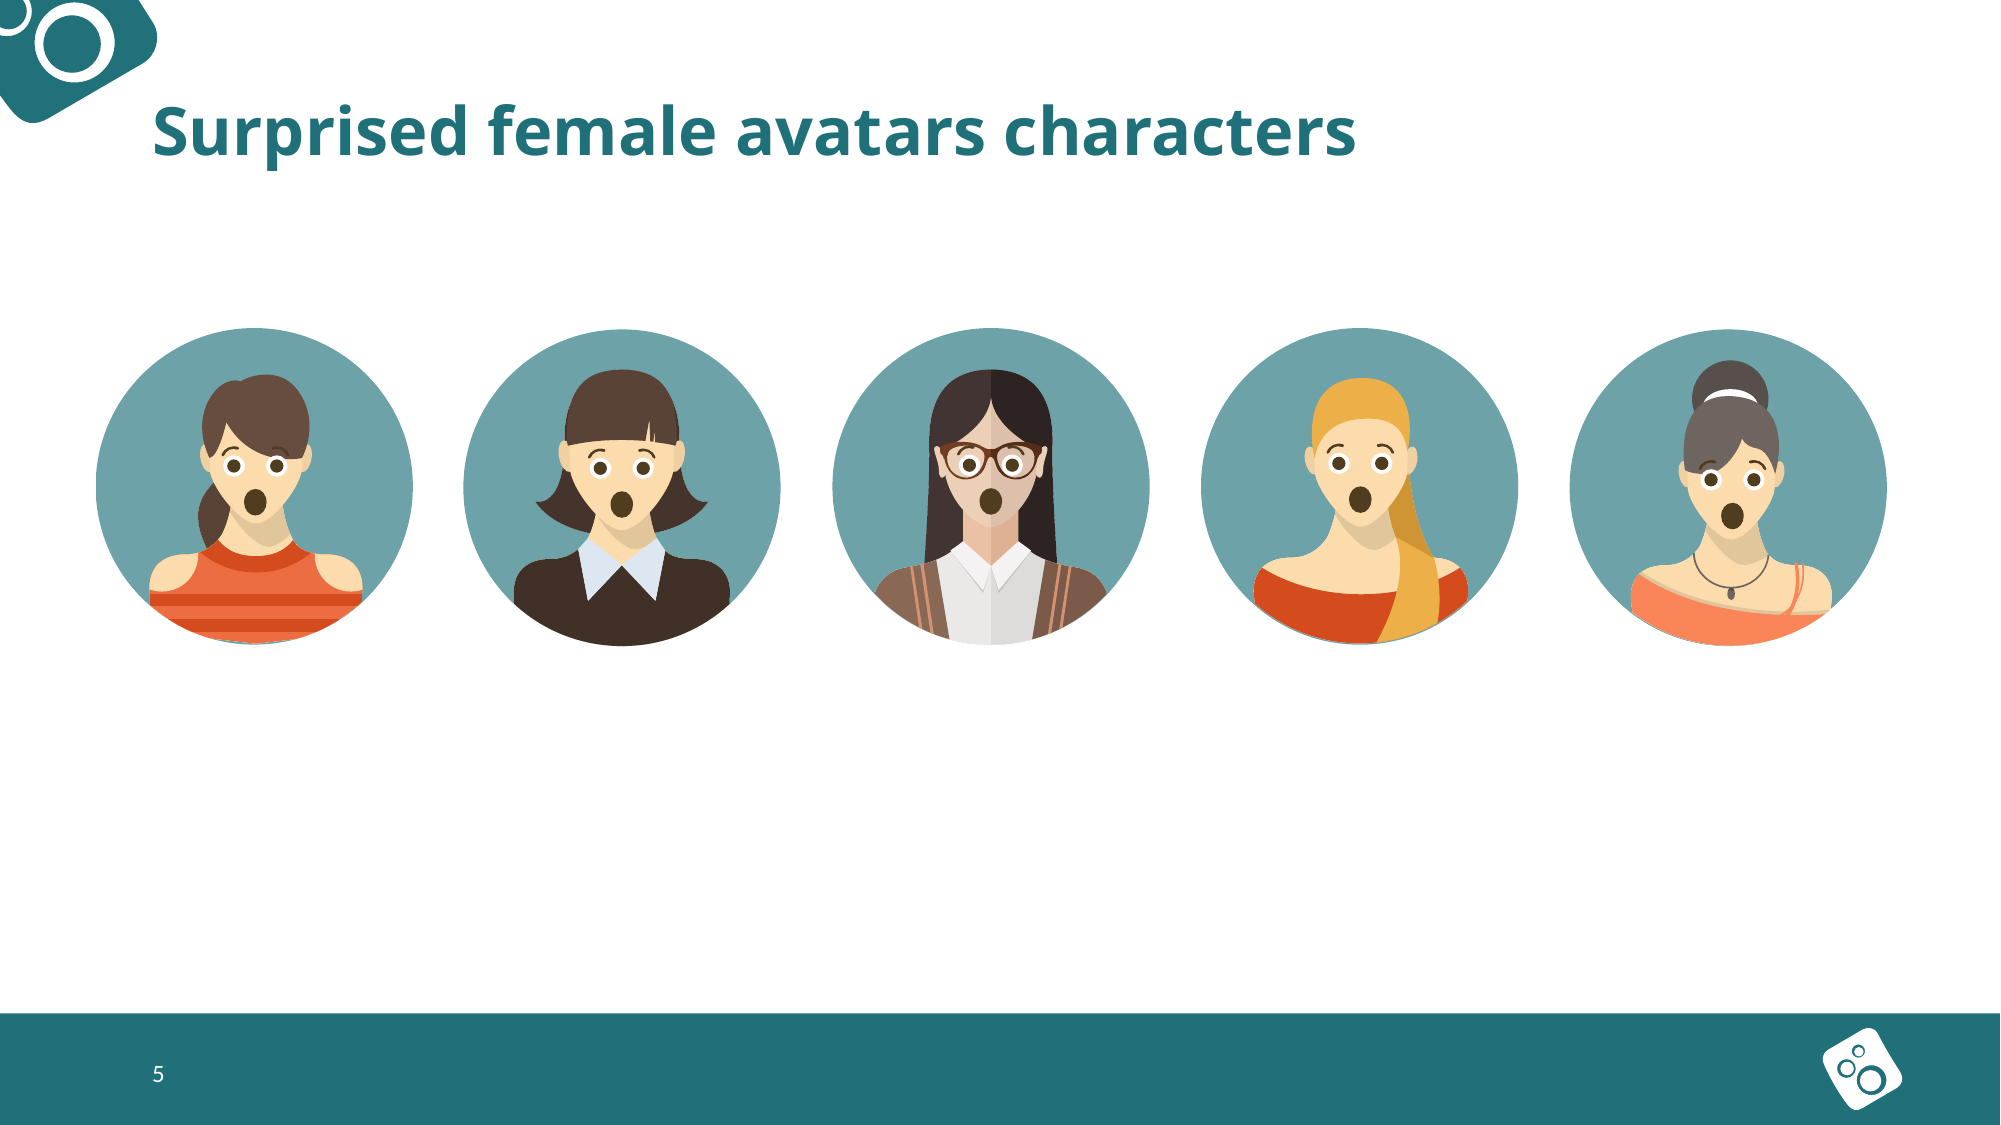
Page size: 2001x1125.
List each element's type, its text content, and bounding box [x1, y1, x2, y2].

picture [831, 327, 1151, 646]
picture [1568, 327, 1889, 651]
picture [463, 327, 782, 651]
picture [95, 327, 414, 709]
text_box <number> [137, 1042, 343, 1103]
picture [1200, 327, 1519, 653]
text_box Surprised female avatars characters [137, 59, 1863, 208]
